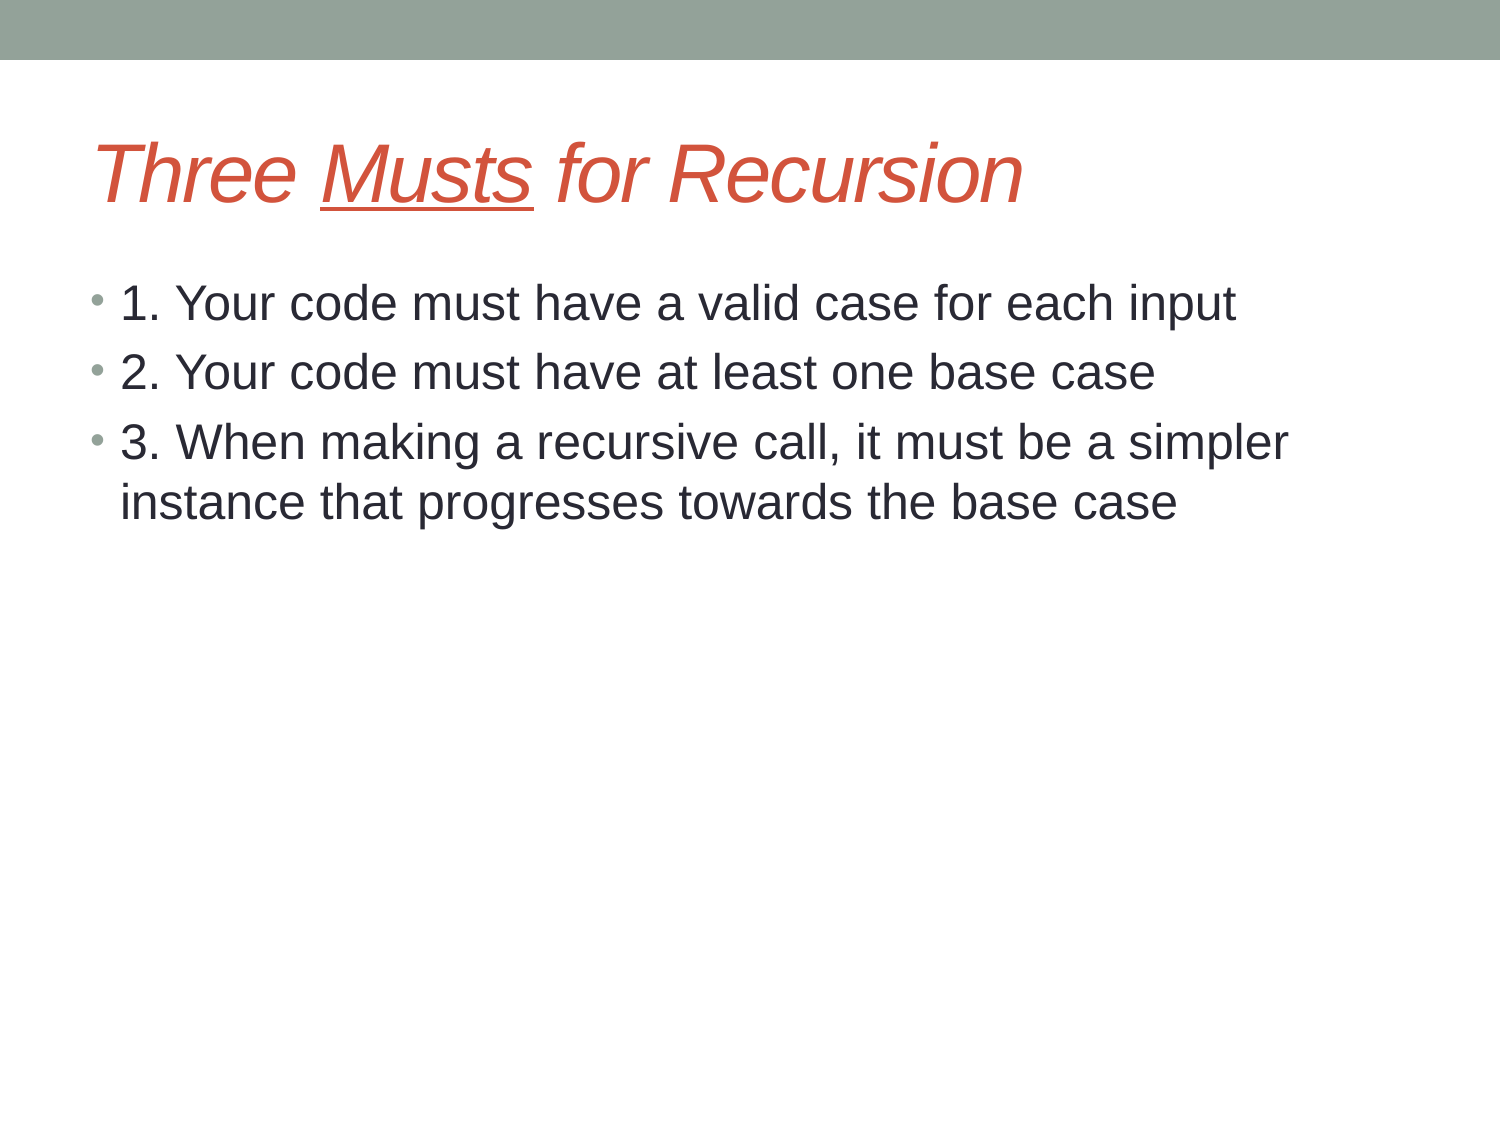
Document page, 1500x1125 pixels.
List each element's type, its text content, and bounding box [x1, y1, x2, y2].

list 1. Your code must have a valid case for each input 2. Your code must have at least one base case 3. When making a recursive call, it must be a simpler instance that progresses towards the base case [75, 262, 1425, 1063]
title Three Musts for Recursion [75, 87, 1425, 250]
